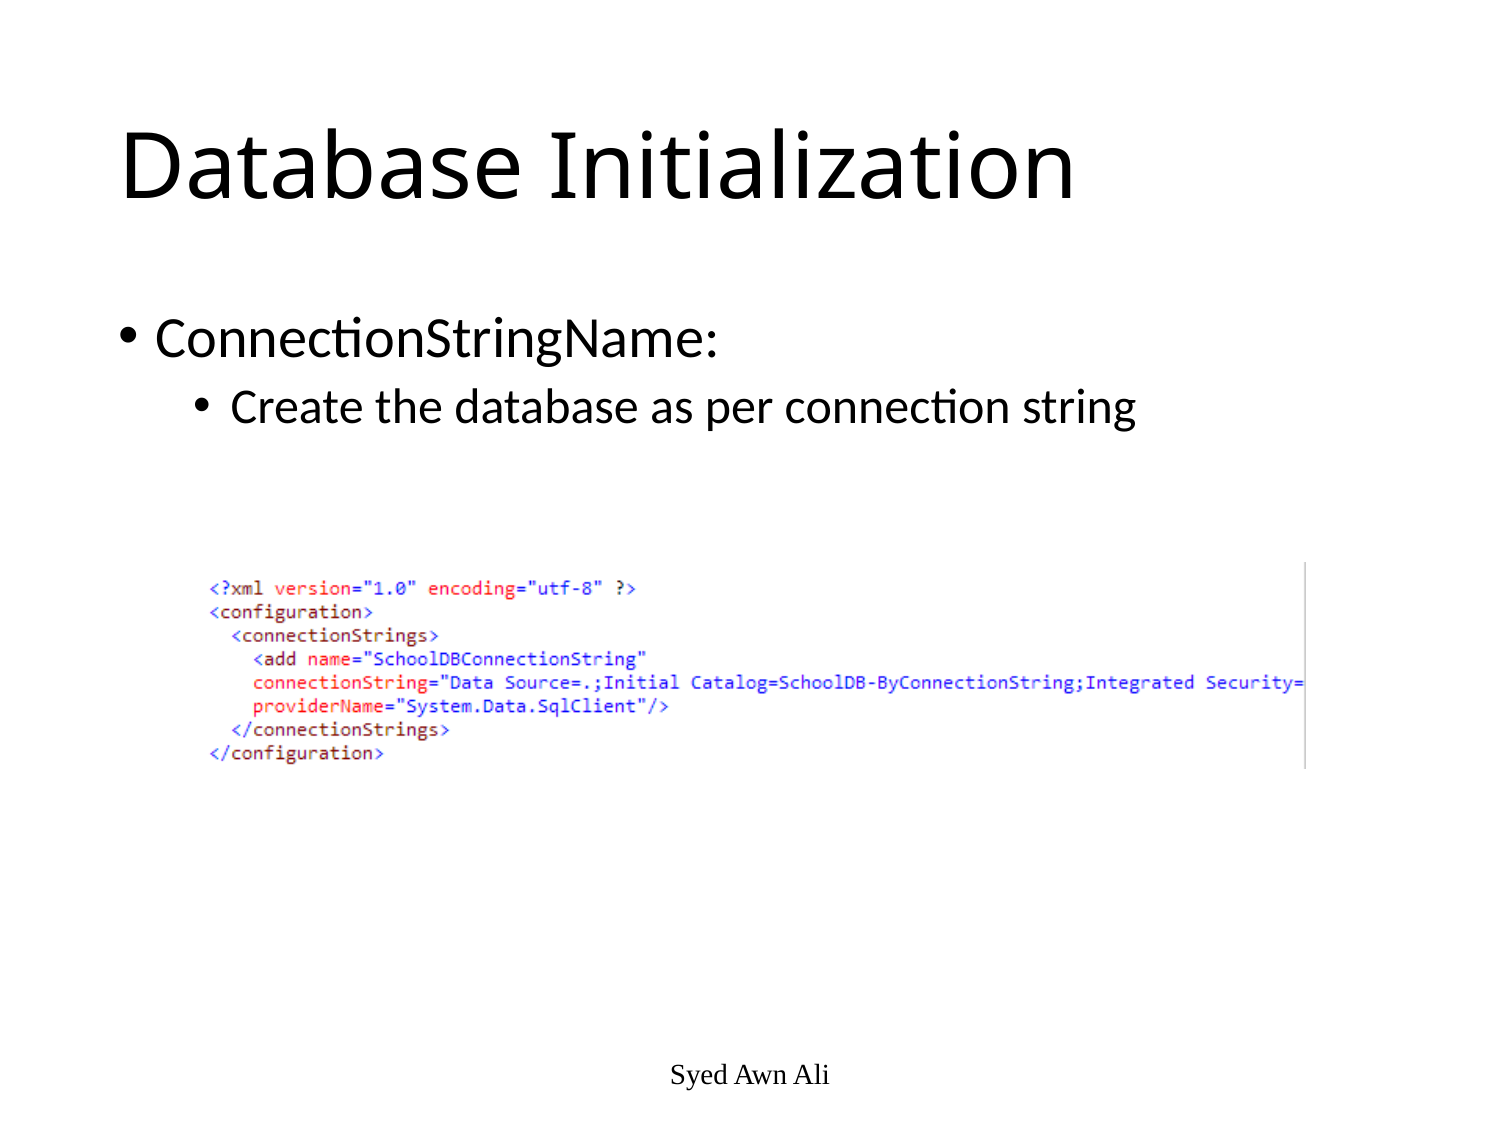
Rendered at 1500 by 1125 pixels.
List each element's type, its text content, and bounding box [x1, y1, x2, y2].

footer Syed Awn Ali [496, 1042, 1004, 1103]
title Database Initialization [103, 59, 1397, 278]
list ConnectionStringName: Create the database as per connection string [103, 299, 1397, 1014]
picture [192, 562, 1306, 769]
